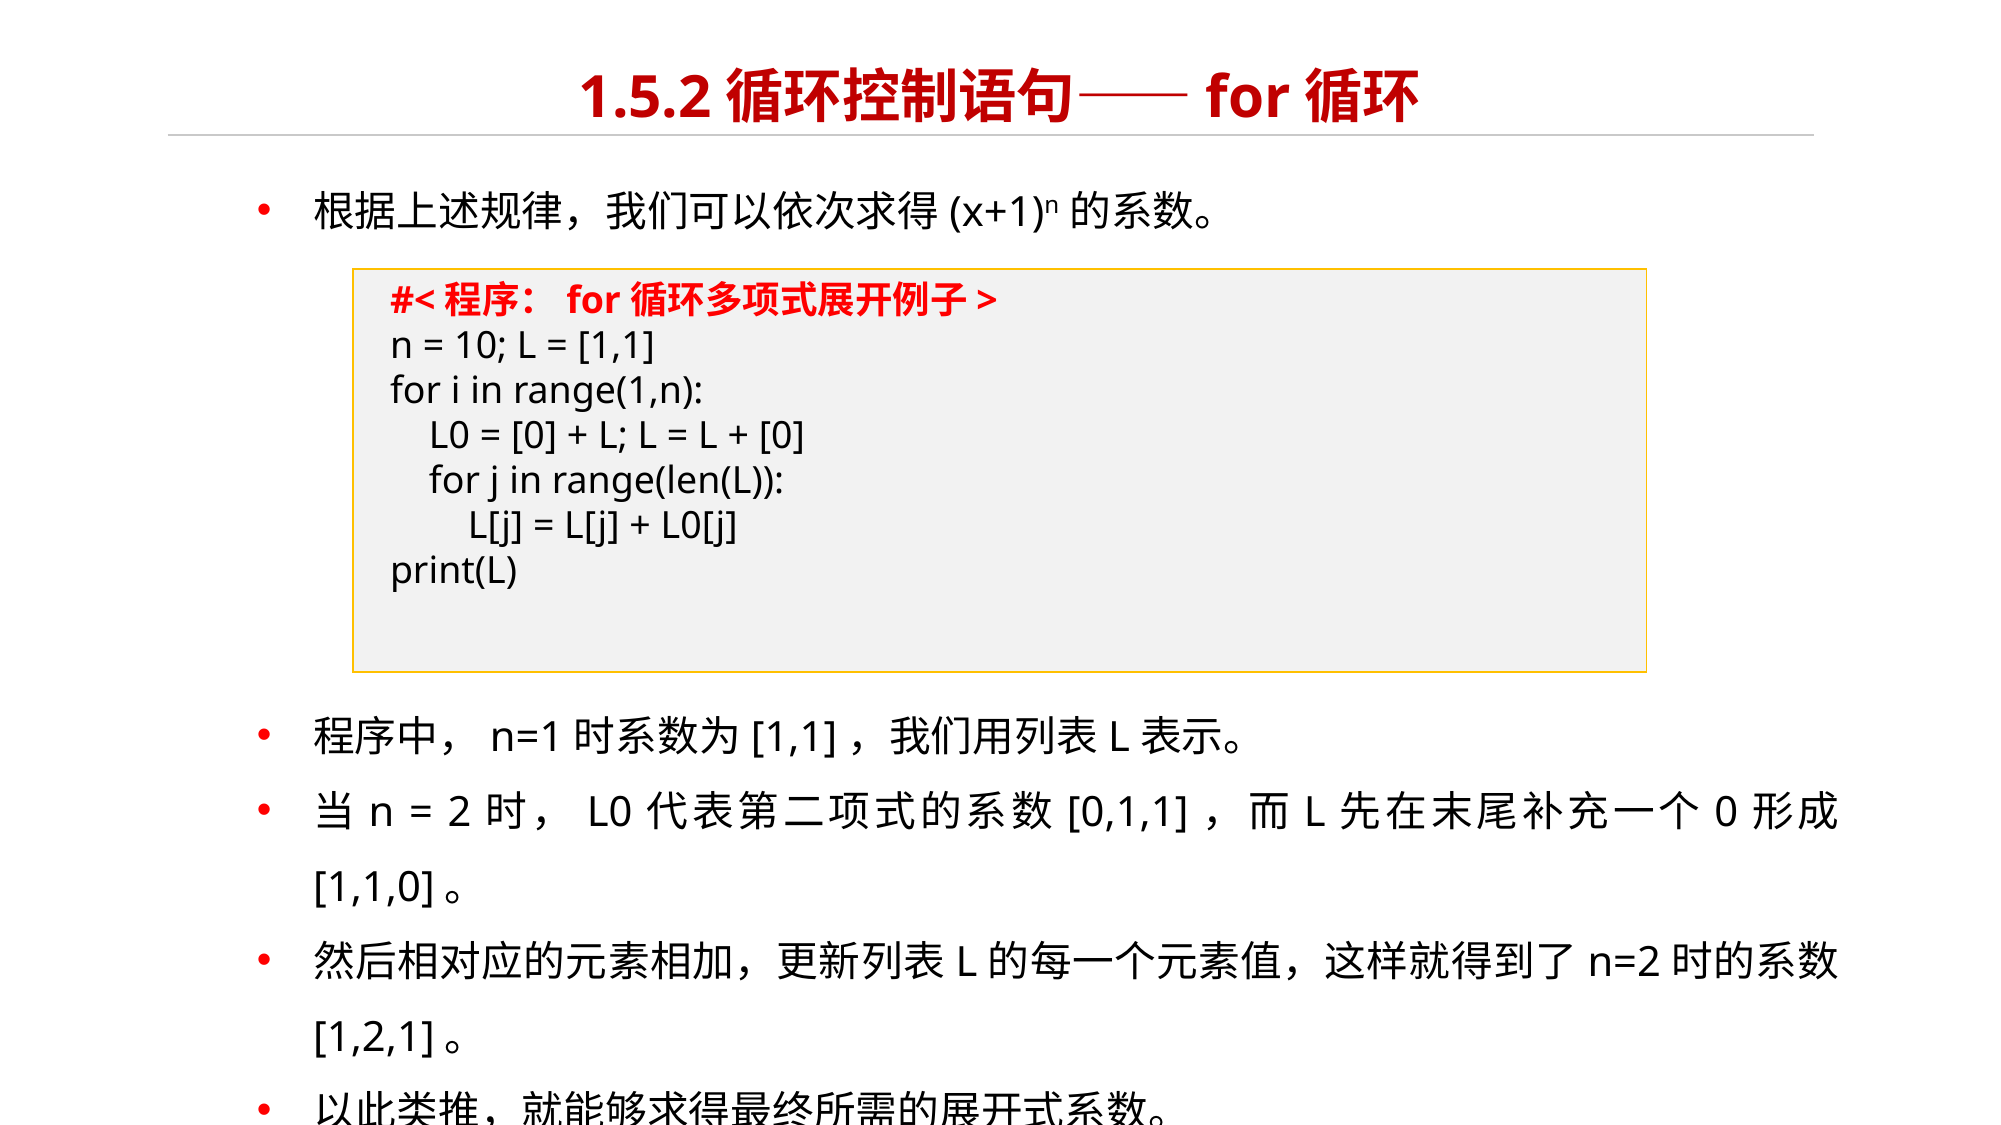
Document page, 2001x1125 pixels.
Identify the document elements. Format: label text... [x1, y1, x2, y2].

title 1.5.2循环控制语句——for循环 [353, 59, 1647, 151]
text_box #<程序：for循环多项式展开例子> n = 10; L = [1,1] for i in range(1,n): L0 = [0] + L; L = L + [0] for j in range(len(L)): L[j] = L[j] + L0[j] print(L) [353, 268, 1647, 672]
text_box 根据上述规律，我们可以依次求得(x+1)n的系数。 程序中，n=1时系数为[1,1]，我们用列表L表示。 当n = 2时，L0代表第二项式的系数[0,1,1]，而L先在末尾补充一个0形成[1,1,0]。 然后相对应的元素相加，更新列表L的每一个元素值，这样就得到了n=2时的系数[1,2,1]。 以此类推，就能够求得最终所需的展开式系数。 [242, 151, 1865, 1125]
